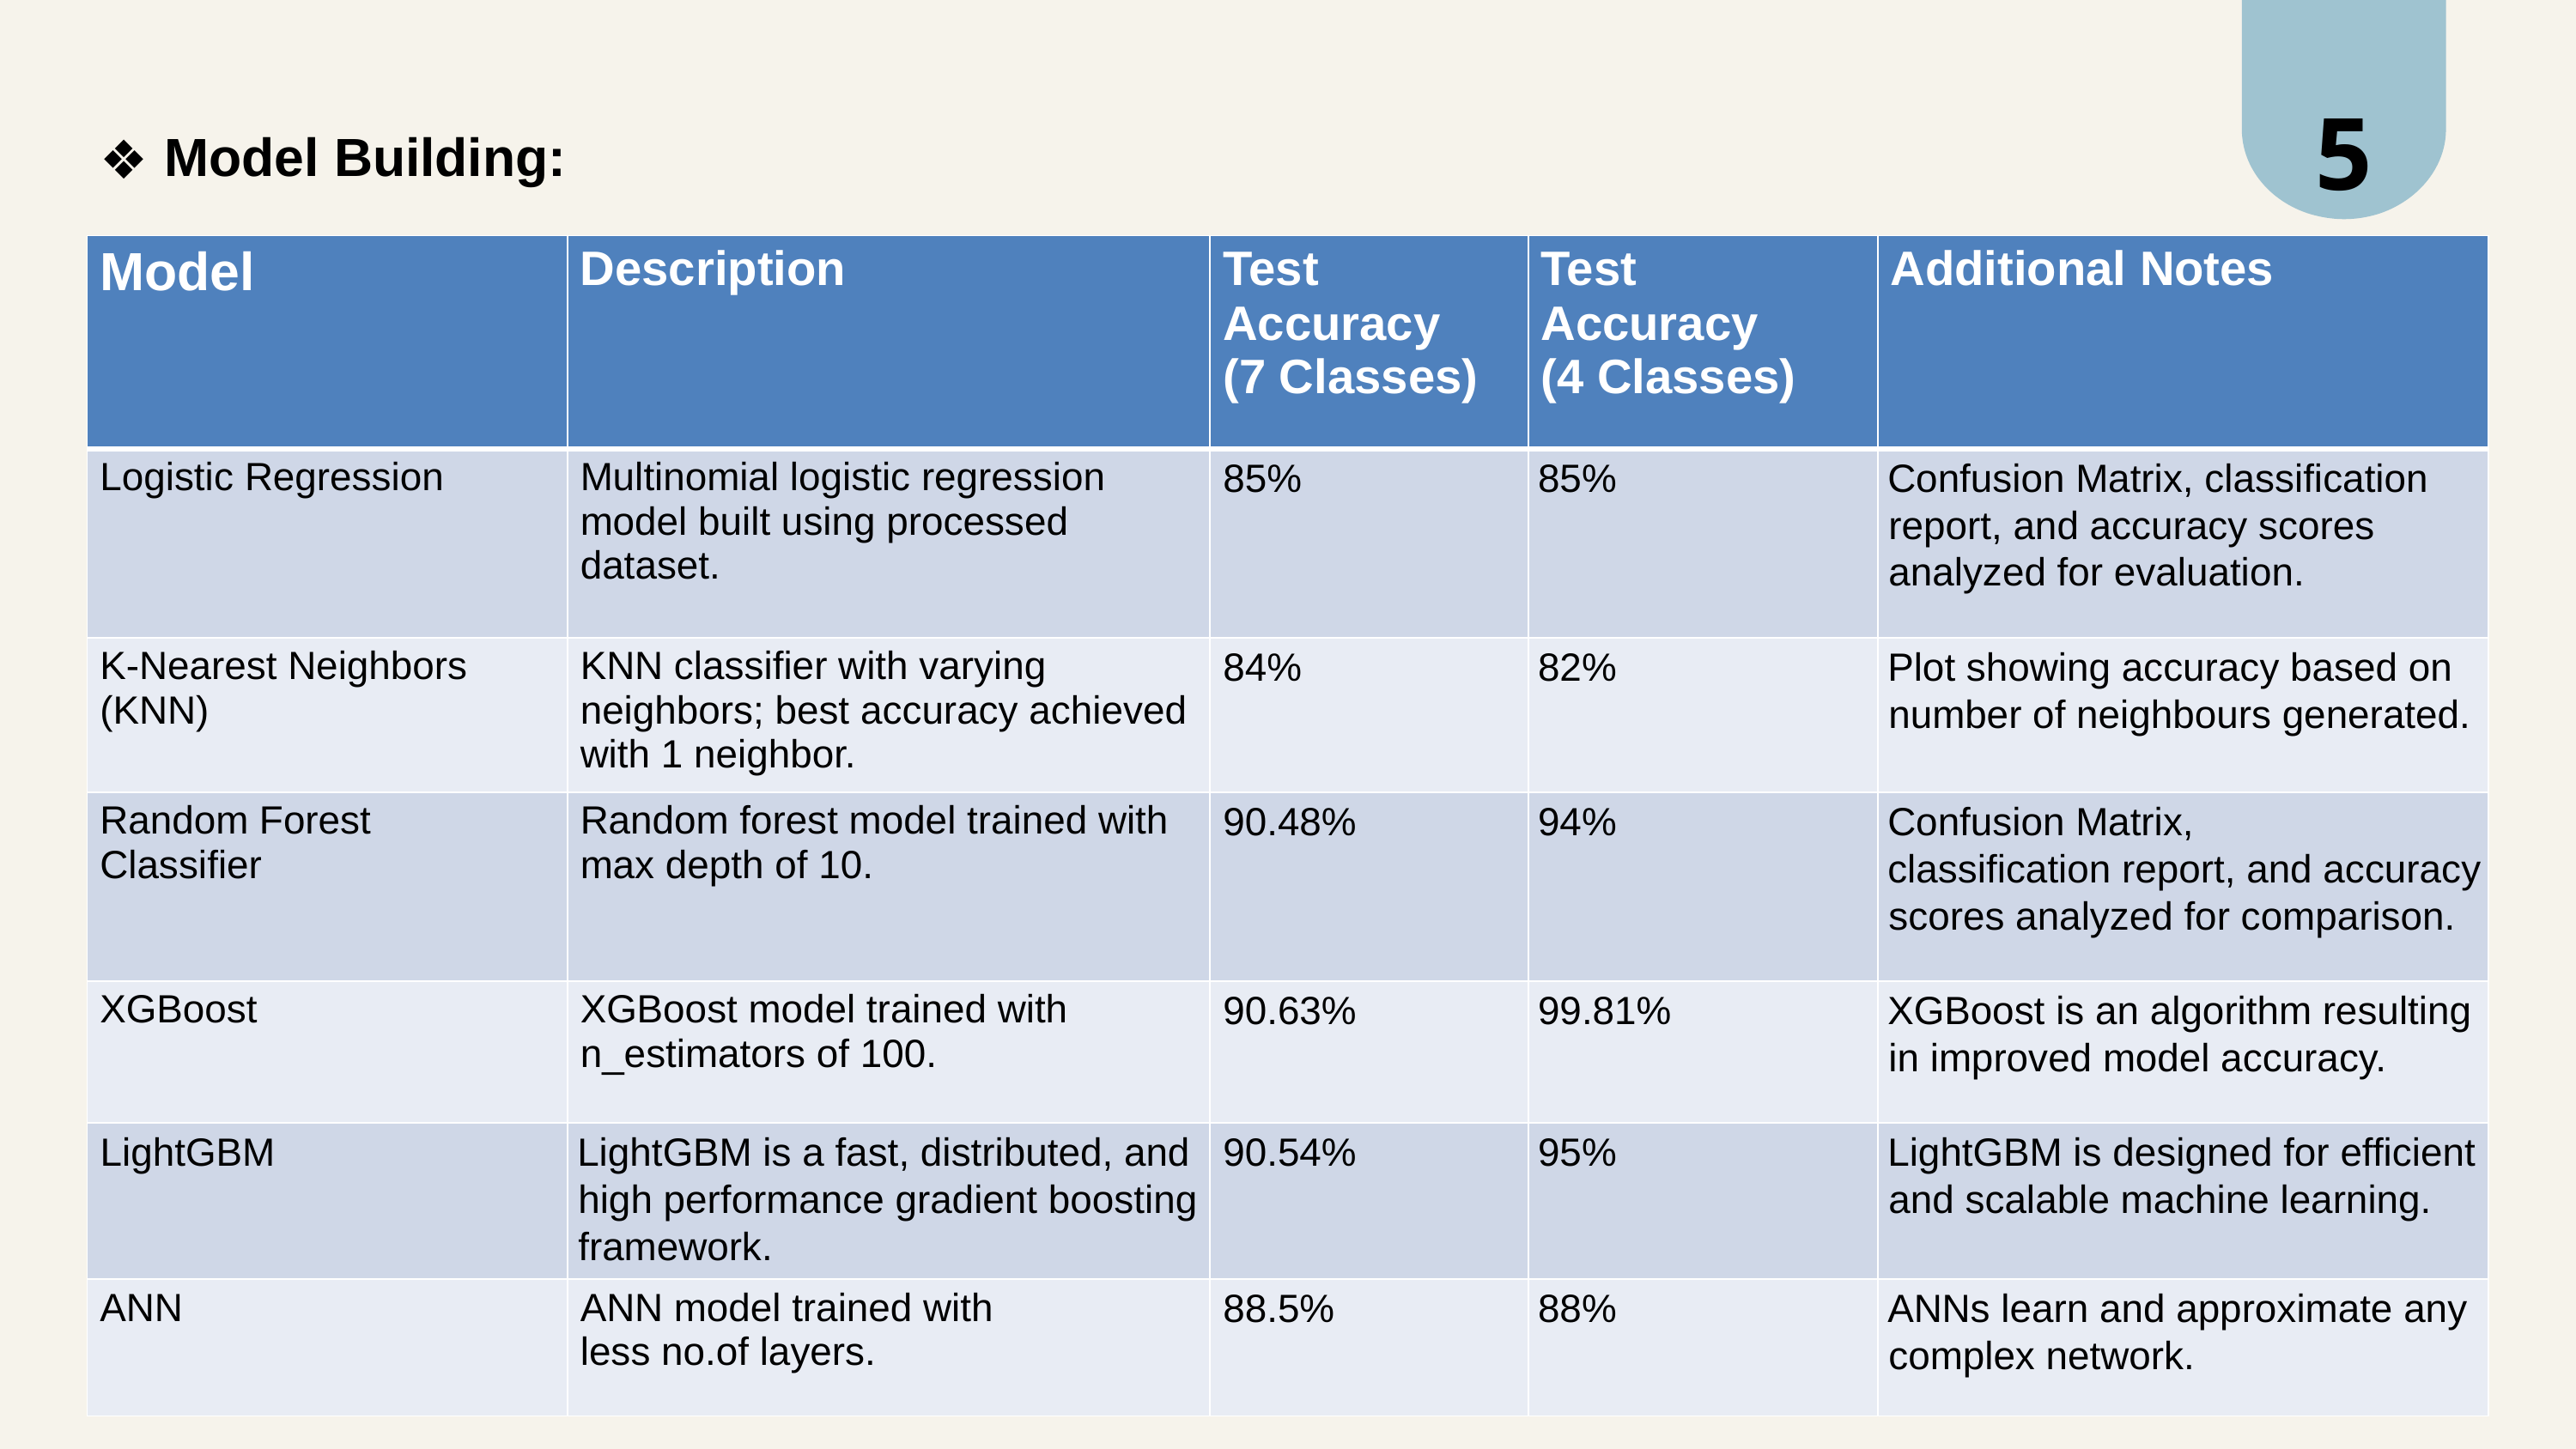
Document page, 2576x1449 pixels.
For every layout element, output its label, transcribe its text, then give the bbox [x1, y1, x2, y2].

table_cell K-Nearest Neighbors (KNN) [88, 639, 567, 791]
table_cell Logistic Regression [88, 452, 567, 637]
table_cell 90.54% [1211, 1124, 1528, 1278]
table_cell XGBoost is an algorithm resulting in improved model accuracy. [1879, 982, 2488, 1122]
table_cell 90.63% [1211, 982, 1528, 1122]
table_cell 99.81% [1529, 982, 1877, 1122]
table_cell Confusion Matrix, classification report, and accuracy scores analyzed for evaluation. [1879, 452, 2488, 637]
table_cell Random forest model trained with max depth of 10. [568, 793, 1209, 980]
table_header Test Accuracy (7 Classes) [1211, 236, 1528, 446]
table_cell Plot showing accuracy based on number of neighbours generated. [1879, 639, 2488, 791]
table_cell 94% [1529, 793, 1877, 980]
table_header Model [88, 236, 567, 446]
table_cell ANNs learn and approximate any complex network. [1879, 1280, 2488, 1416]
table_cell 95% [1529, 1124, 1877, 1278]
table_cell 90.48% [1211, 793, 1528, 980]
table_cell XGBoost [88, 982, 567, 1122]
table_cell 85% [1211, 452, 1528, 637]
table_cell 84% [1211, 639, 1528, 791]
table_cell ANN model trained with less no.of layers. [568, 1280, 1209, 1416]
table_cell 82% [1529, 639, 1877, 791]
table_cell Random Forest Classifier [88, 793, 567, 980]
table_cell 88% [1529, 1280, 1877, 1416]
table_cell KNN classifier with varying neighbors; best accuracy achieved with 1 neighbor. [568, 639, 1209, 791]
table_header Additional Notes [1879, 236, 2488, 446]
table_cell 88.5% [1211, 1280, 1528, 1416]
table_cell XGBoost model trained with n_estimators of 100. [568, 982, 1209, 1122]
table_header Test Accuracy (4 Classes) [1529, 236, 1877, 446]
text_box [2233, 0, 2455, 220]
text_box Model Building: [87, 116, 1397, 194]
table_header Description [568, 236, 1209, 446]
table_cell LightGBM is a fast, distributed, and high performance gradient boosting framework. [568, 1124, 1209, 1278]
table_cell 85% [1529, 452, 1877, 637]
table_cell LightGBM is designed for efficient and scalable machine learning. [1879, 1124, 2488, 1278]
table_cell LightGBM [88, 1124, 567, 1278]
table_cell Multinomial logistic regression model built using processed dataset. [568, 452, 1209, 637]
table_cell Confusion Matrix, classification report, and accuracy scores analyzed for comparison. [1879, 793, 2488, 980]
table_cell ANN [88, 1280, 567, 1416]
